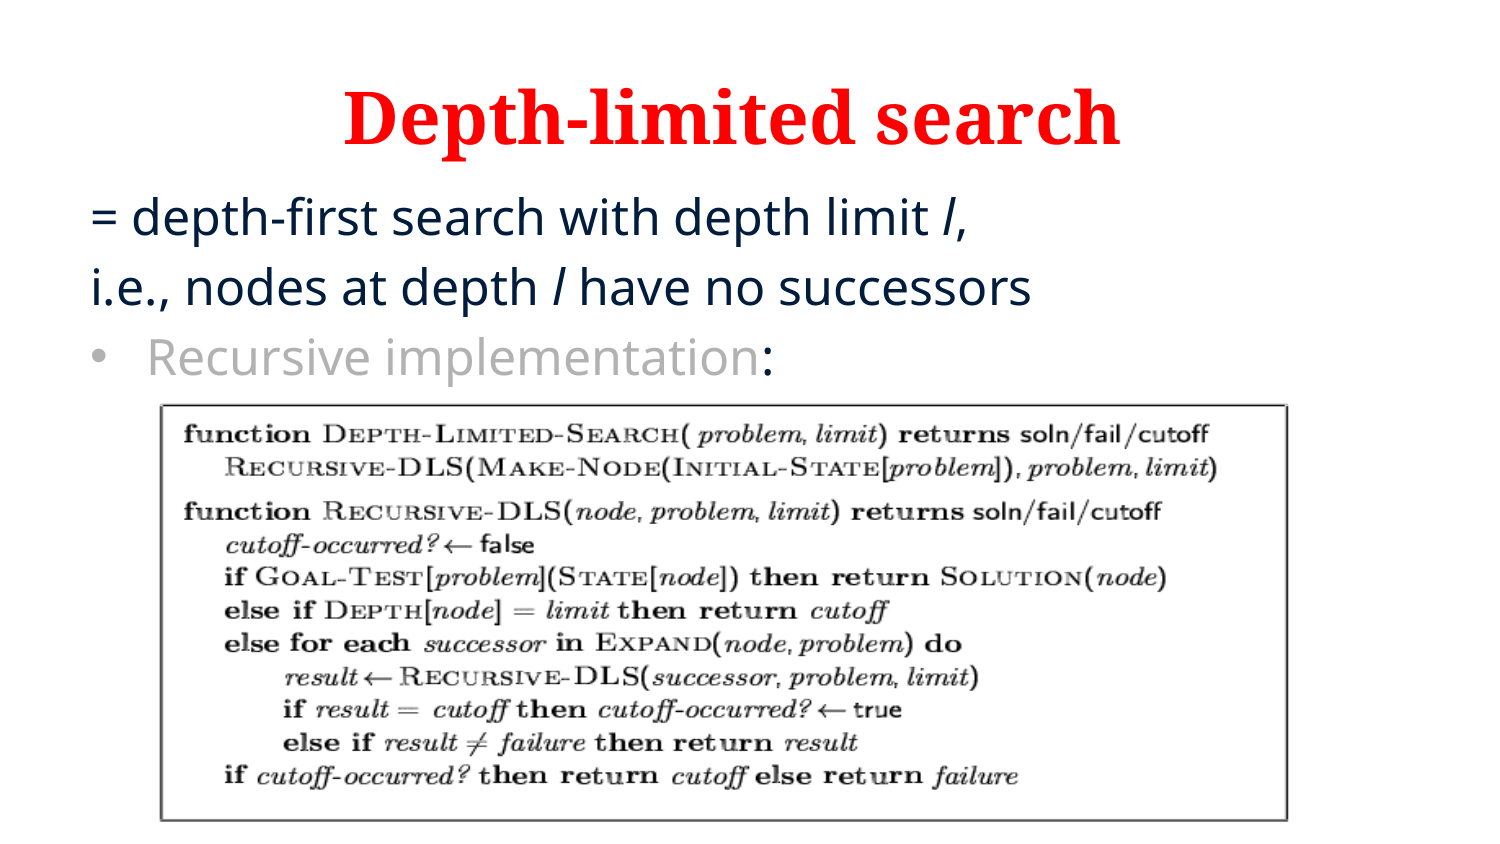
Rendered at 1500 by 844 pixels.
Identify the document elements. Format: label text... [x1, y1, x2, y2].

list = depth-first search with depth limit l, i.e., nodes at depth l have no successors Recursive implementation: [75, 177, 1425, 622]
title Depth-limited search [41, 64, 1425, 180]
picture [149, 392, 1300, 831]
